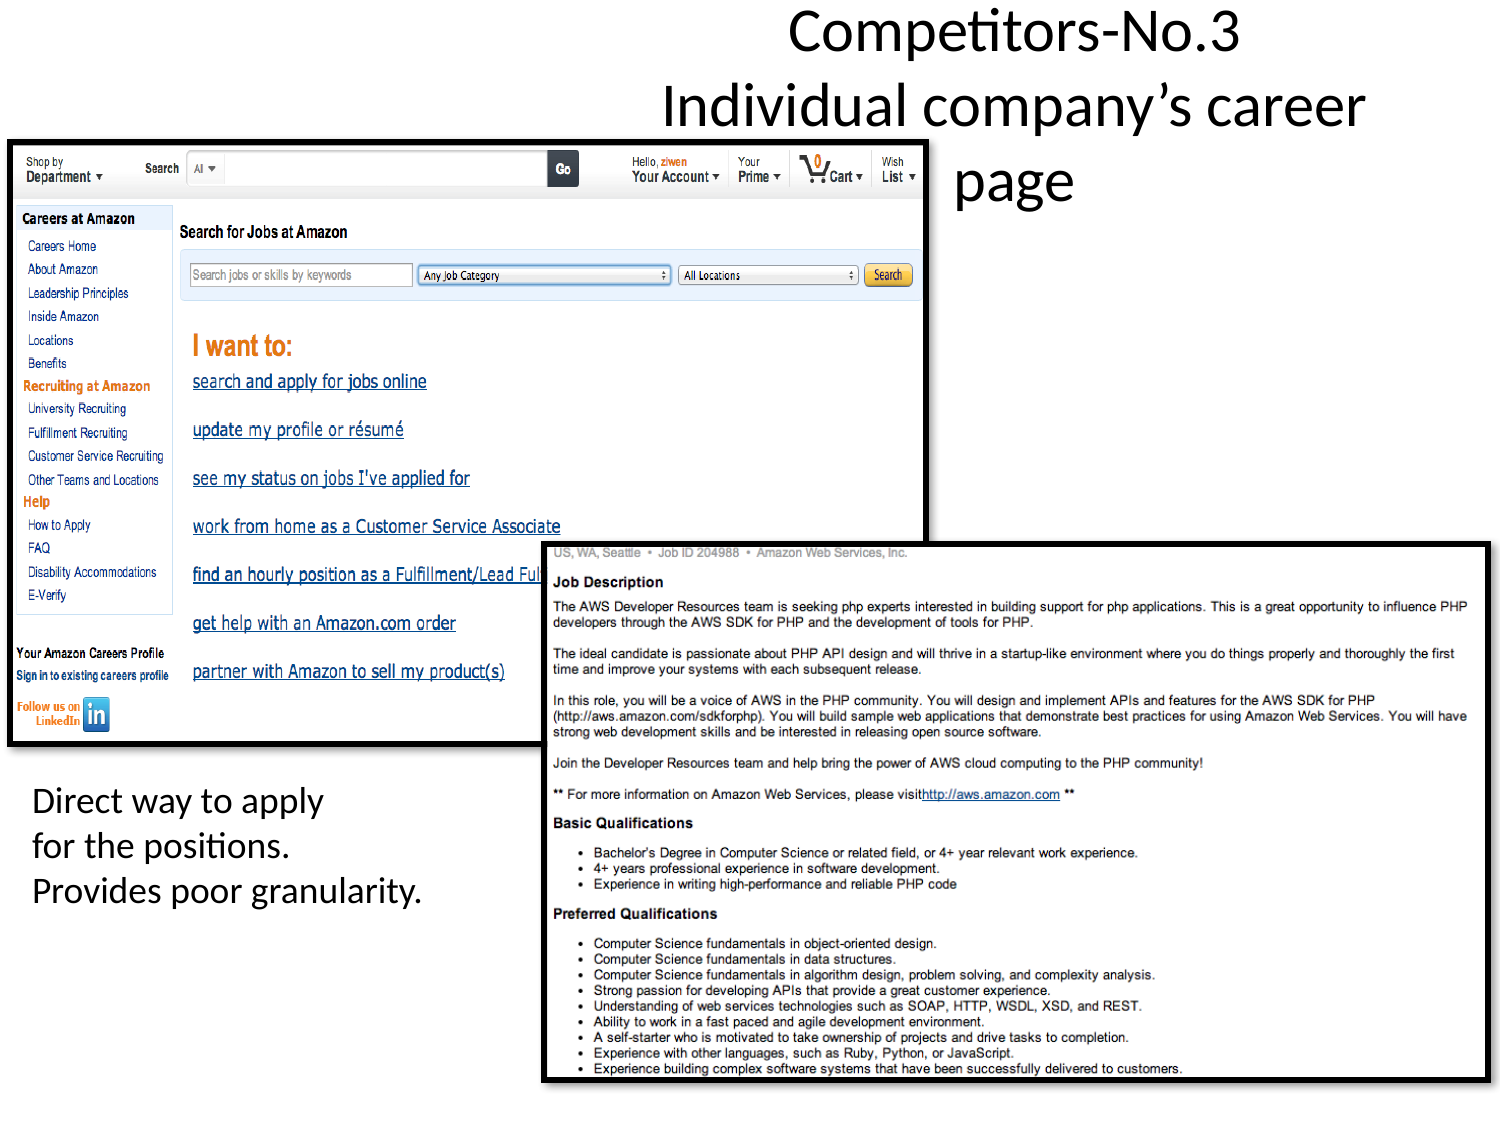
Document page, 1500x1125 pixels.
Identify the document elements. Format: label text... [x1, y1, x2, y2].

picture [12, 144, 923, 741]
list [547, 546, 1486, 1077]
title Competitors-No.3 Individual company’s career page [604, 45, 1425, 233]
text_box Direct way to apply for the positions. Provides poor granularity. [17, 769, 439, 919]
